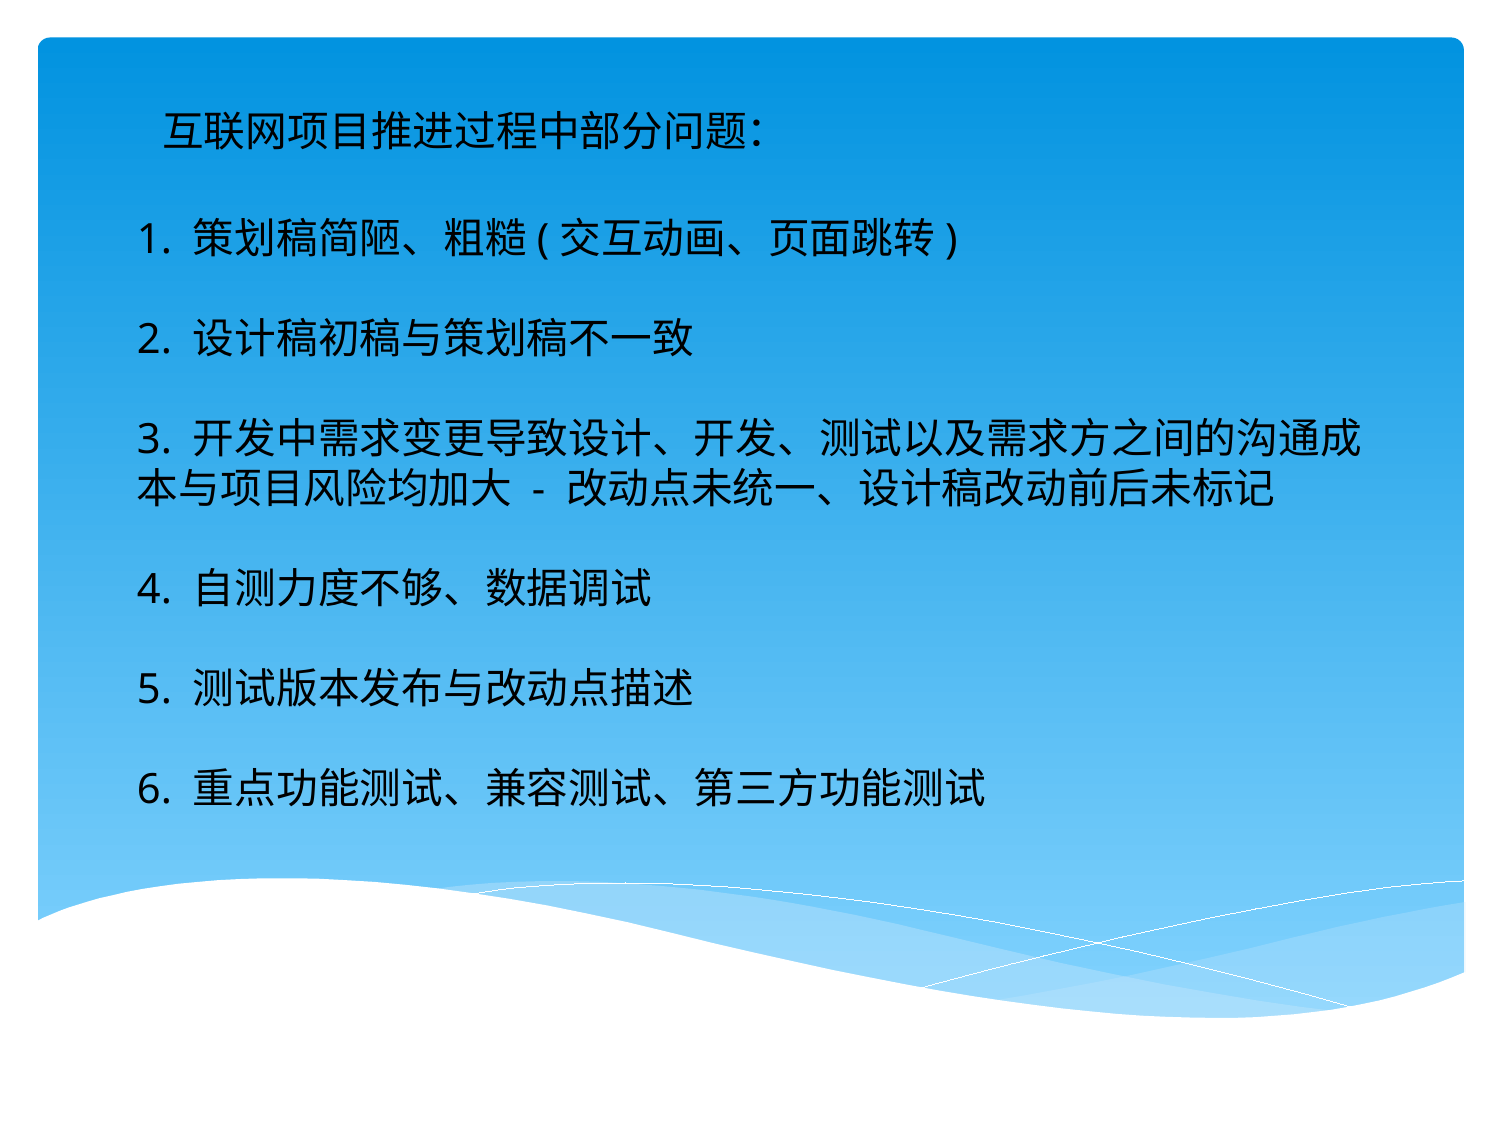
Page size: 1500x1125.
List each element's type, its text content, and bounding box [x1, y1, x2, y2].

text_box 互联网项目推进过程中部分问题： [147, 97, 849, 163]
text_box 1. 策划稿简陋、粗糙(交互动画、页面跳转) 2. 设计稿初稿与策划稿不一致 3. 开发中需求变更导致设计、开发、测试以及需求方之间的沟通成本与项目风险均加大 - 改动点未统一、设计稿改动前后未标记 4. 自测力度不够、数据调试 5. 测试版本发布与改动点描述 6. 重点功能测试、兼容测试、第三方功能测试 [122, 204, 1397, 820]
